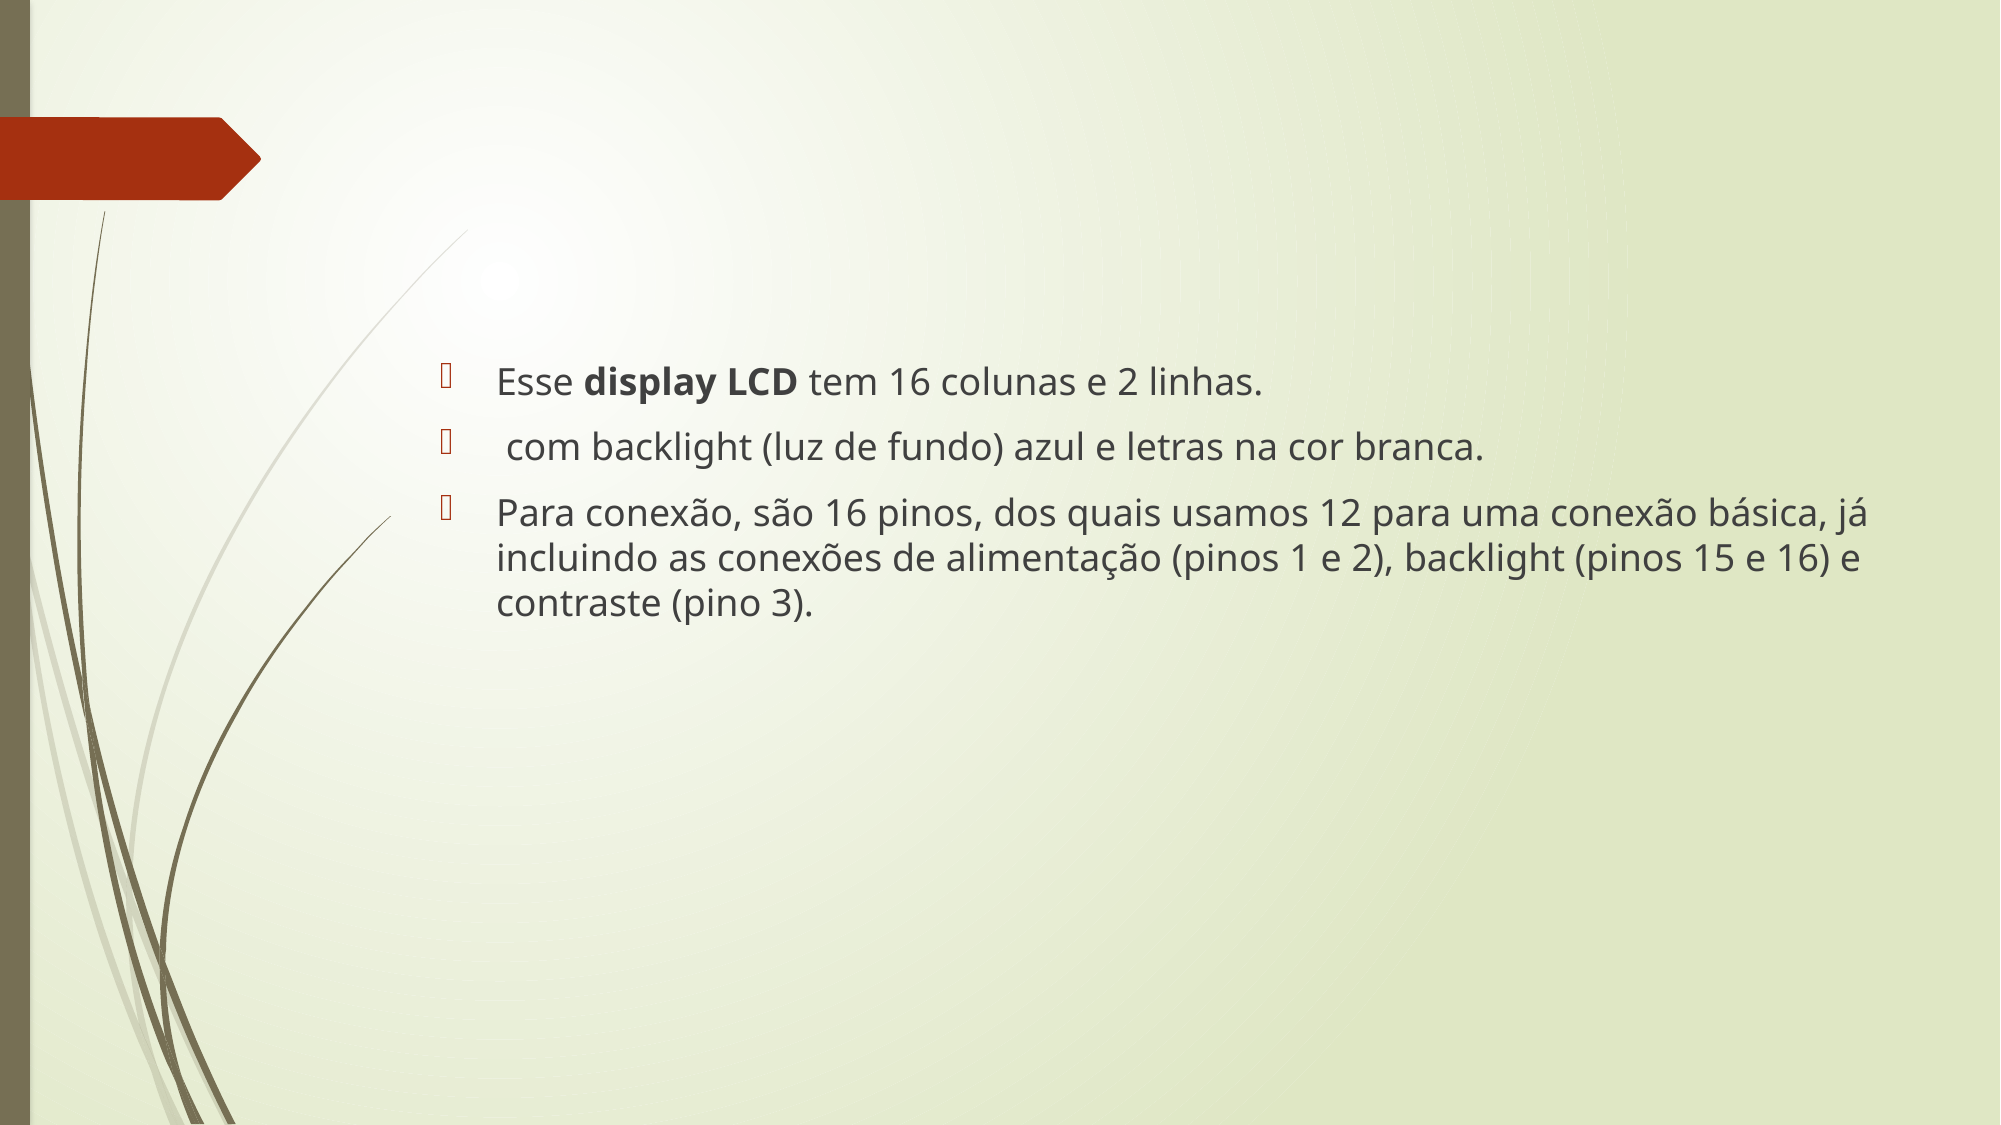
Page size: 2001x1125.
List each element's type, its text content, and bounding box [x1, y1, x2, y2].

list Esse display LCD tem 16 colunas e 2 linhas. com backlight (luz de fundo) azul e letras na cor branca. Para conexão, são 16 pinos, dos quais usamos 12 para uma conexão básica, já incluindo as conexões de alimentação (pinos 1 e 2), backlight (pinos 15 e 16) e contraste (pino 3). [424, 350, 1888, 970]
